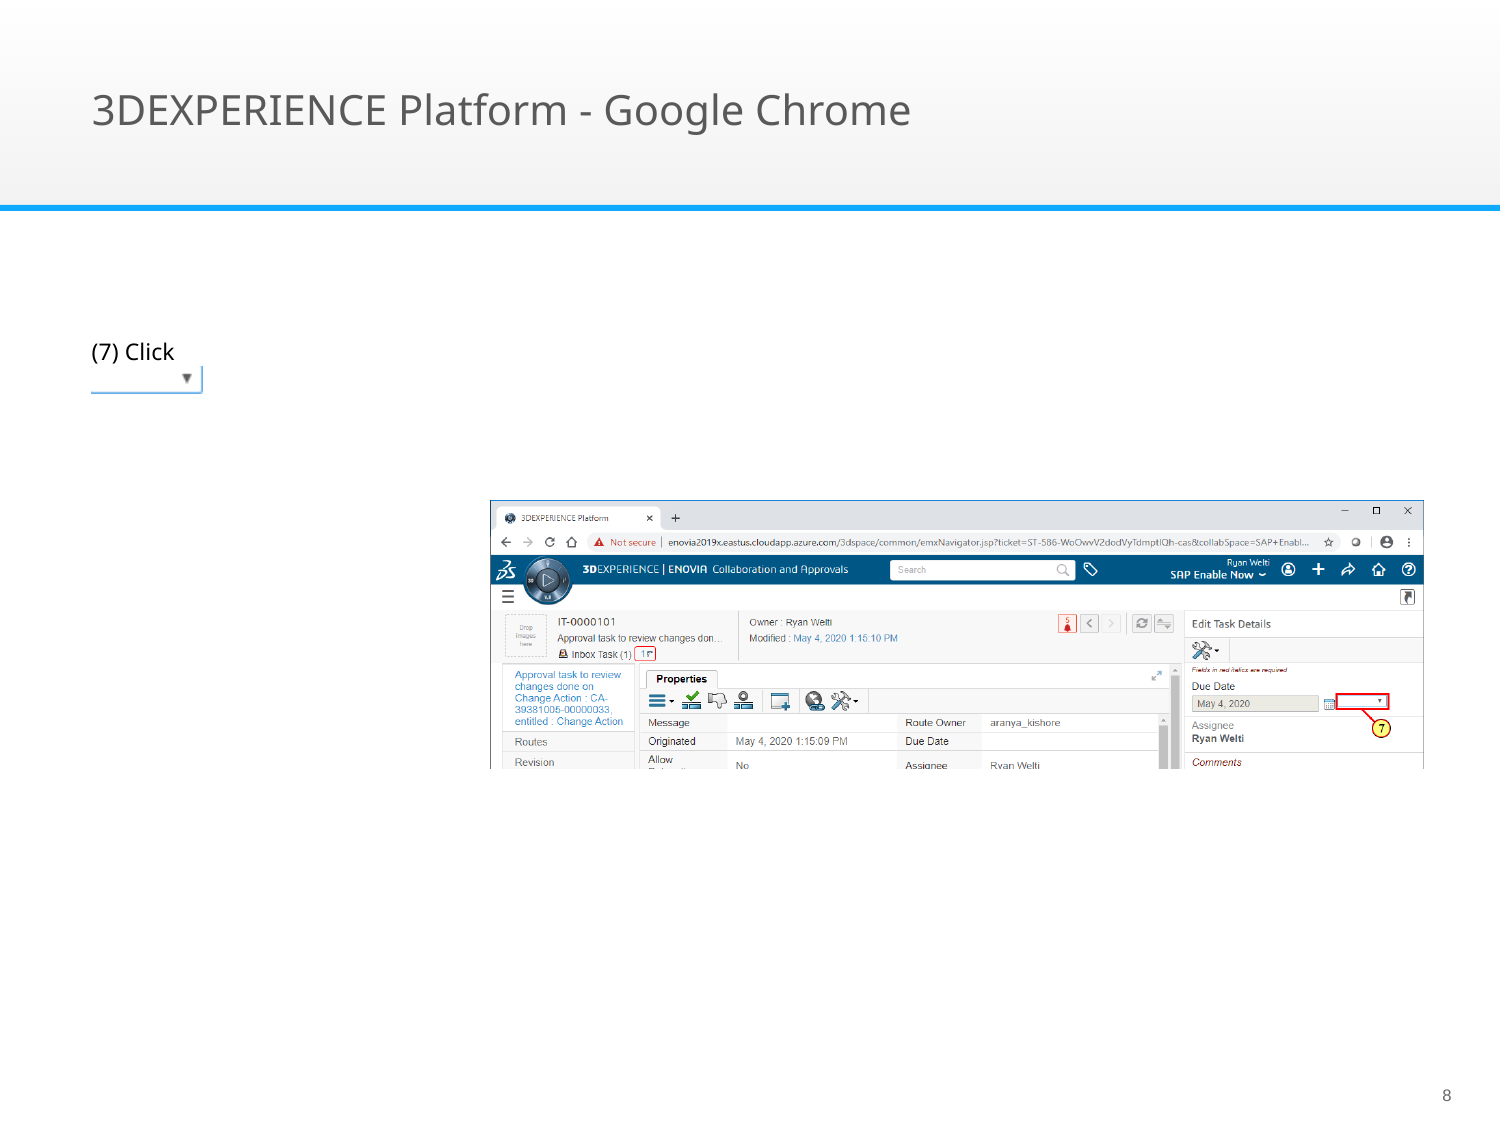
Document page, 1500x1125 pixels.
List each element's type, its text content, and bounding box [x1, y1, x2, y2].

picture [91, 366, 203, 394]
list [489, 500, 1424, 770]
title 3DEXPERIENCE Platform - Google Chrome [76, 53, 1424, 166]
list (7) Click . [76, 265, 479, 1004]
